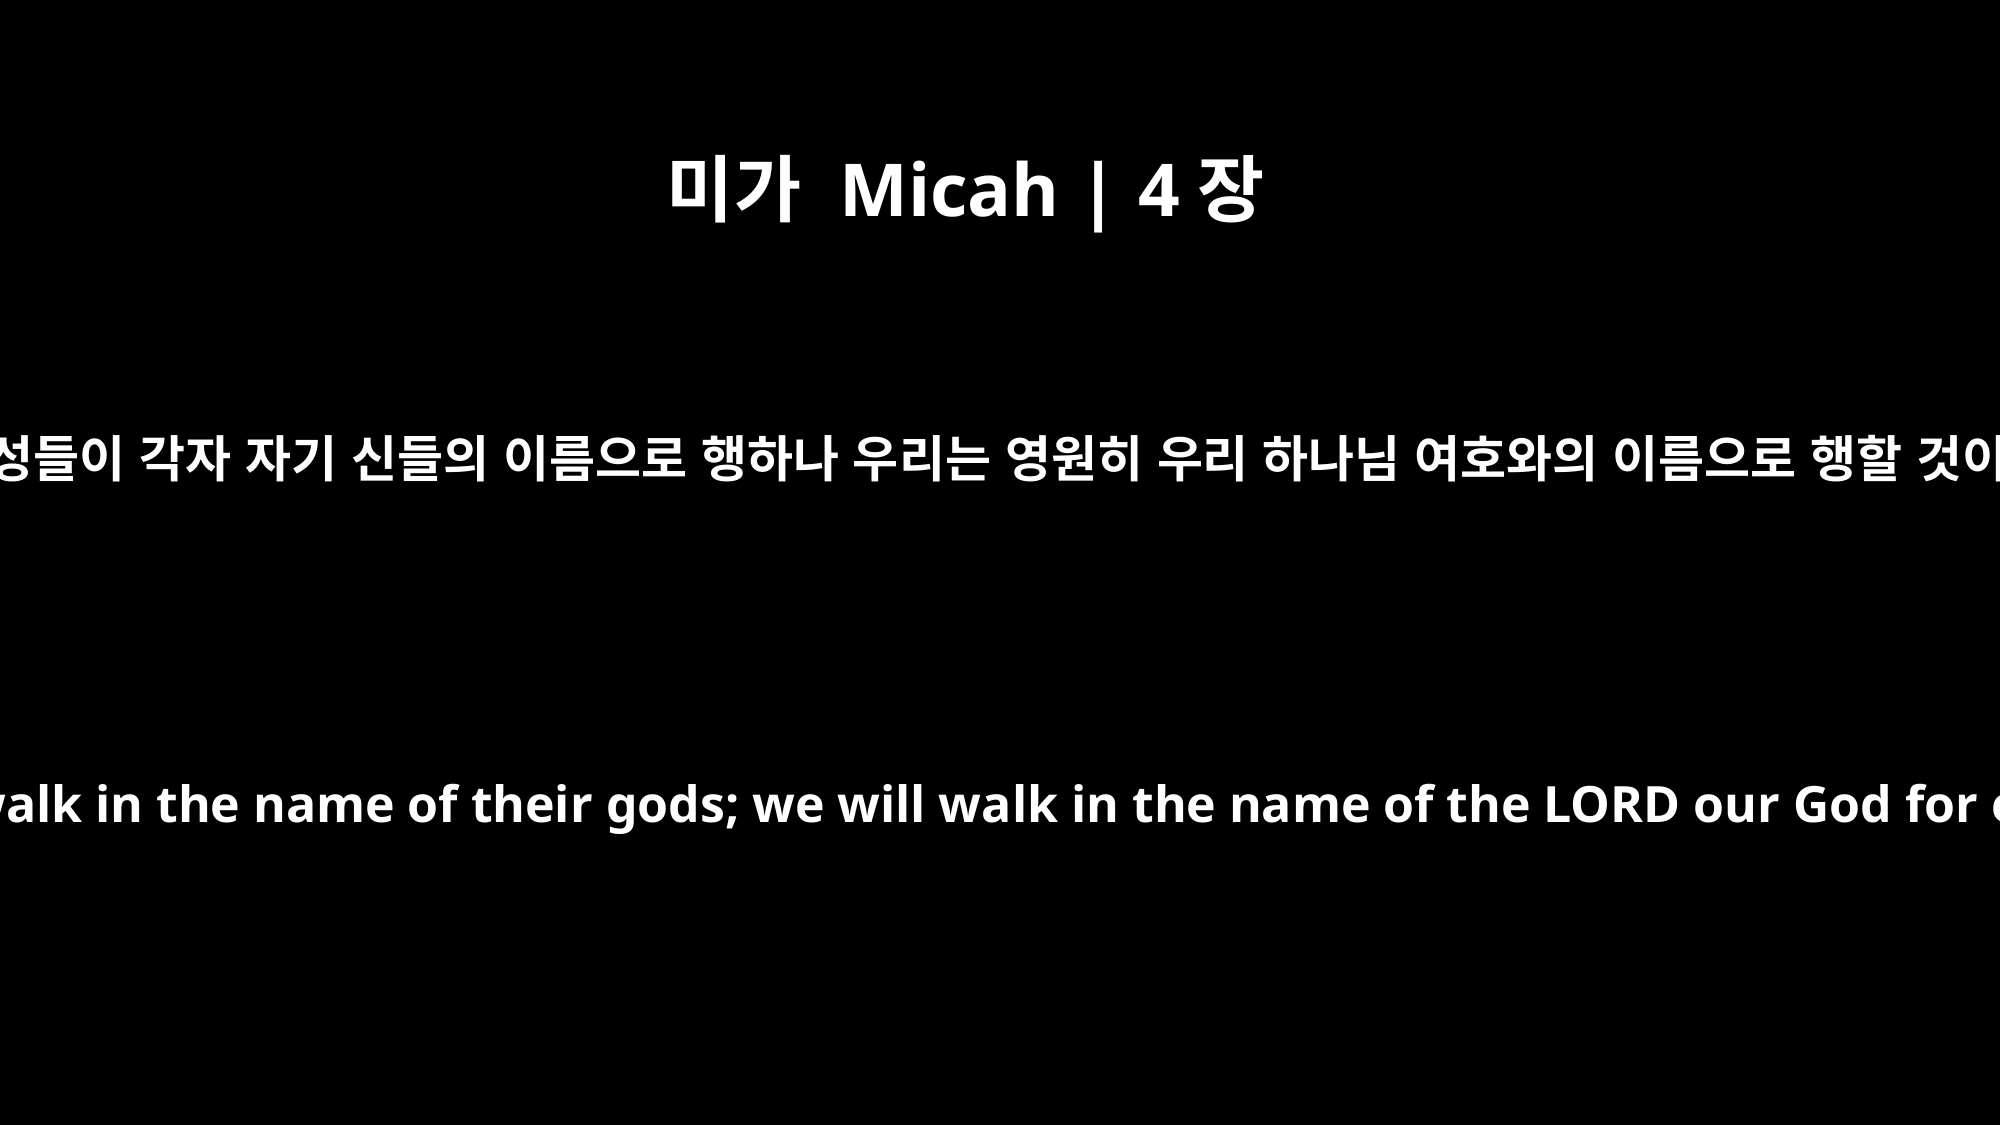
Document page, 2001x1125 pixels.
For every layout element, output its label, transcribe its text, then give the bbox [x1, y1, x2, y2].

text_box All the nations may walk in the name of their gods; we will walk in the name of the LORD our God for ever and ever. [0, 764, 2000, 840]
text_box 미가 Micah | 4장 [652, 136, 1280, 239]
text_box 5 모든 백성들이 각자 자기 신들의 이름으로 행하나 우리는 영원히 우리 하나님 여호와의 이름으로 행할 것이다. [0, 359, 2000, 495]
